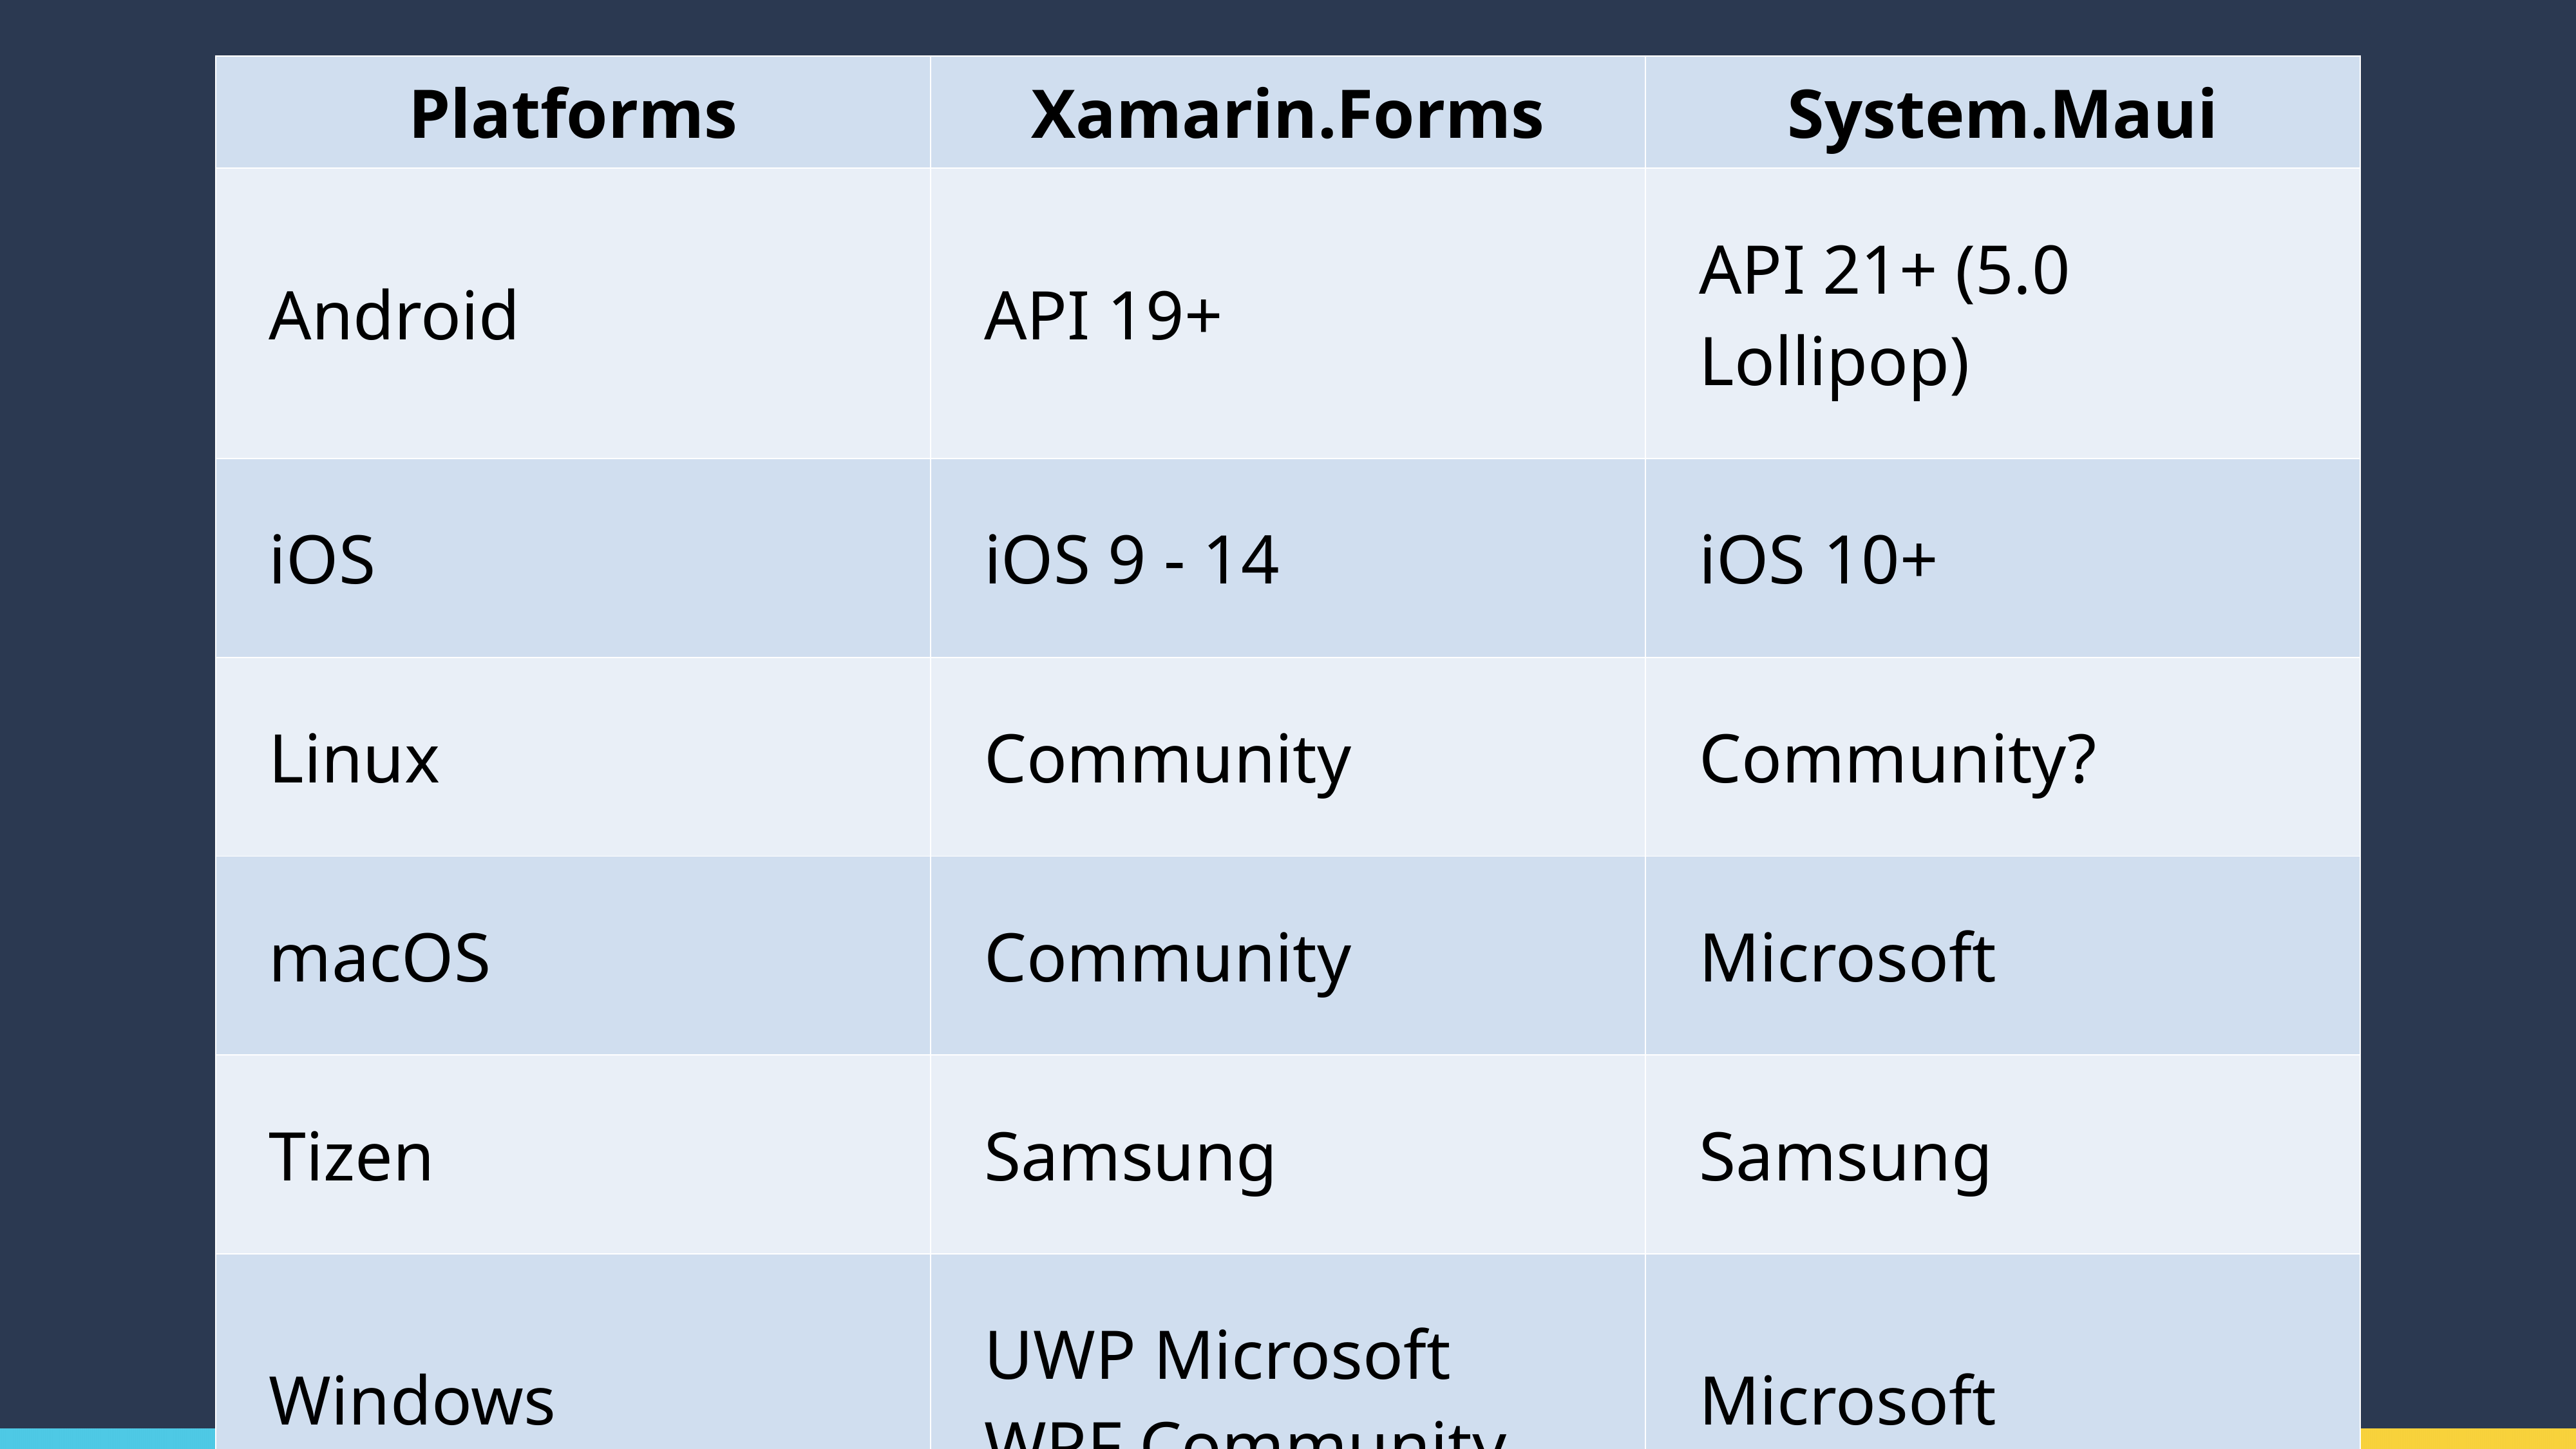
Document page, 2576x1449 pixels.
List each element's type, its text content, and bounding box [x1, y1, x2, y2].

table_cell API 21+ (5.0 Lollipop) [1646, 169, 2360, 458]
table_cell iOS [216, 459, 930, 657]
table_cell Android [216, 169, 930, 458]
picture [0, 1428, 215, 1449]
table_cell iOS 10+ [1646, 459, 2360, 657]
table_cell Microsoft [1646, 1255, 2360, 1449]
table_cell Windows [216, 1255, 930, 1449]
table_cell API 19+ [931, 169, 1645, 458]
table_cell UWP Microsoft WPF Community [931, 1255, 1645, 1449]
table_header System.Maui [1646, 57, 2360, 167]
table_cell Community [931, 658, 1645, 856]
table_cell iOS 9 - 14 [931, 459, 1645, 657]
table_cell Community? [1646, 658, 2360, 856]
picture [2361, 1428, 2576, 1449]
table_cell Samsung [1646, 1056, 2360, 1253]
table_cell Linux [216, 658, 930, 856]
table_cell Community [931, 857, 1645, 1054]
table_header Platforms [216, 57, 930, 167]
table_cell Microsoft [1646, 857, 2360, 1054]
table_cell Tizen [216, 1056, 930, 1253]
table_cell macOS [216, 857, 930, 1054]
table_cell Samsung [931, 1056, 1645, 1253]
table_header Xamarin.Forms [931, 57, 1645, 167]
